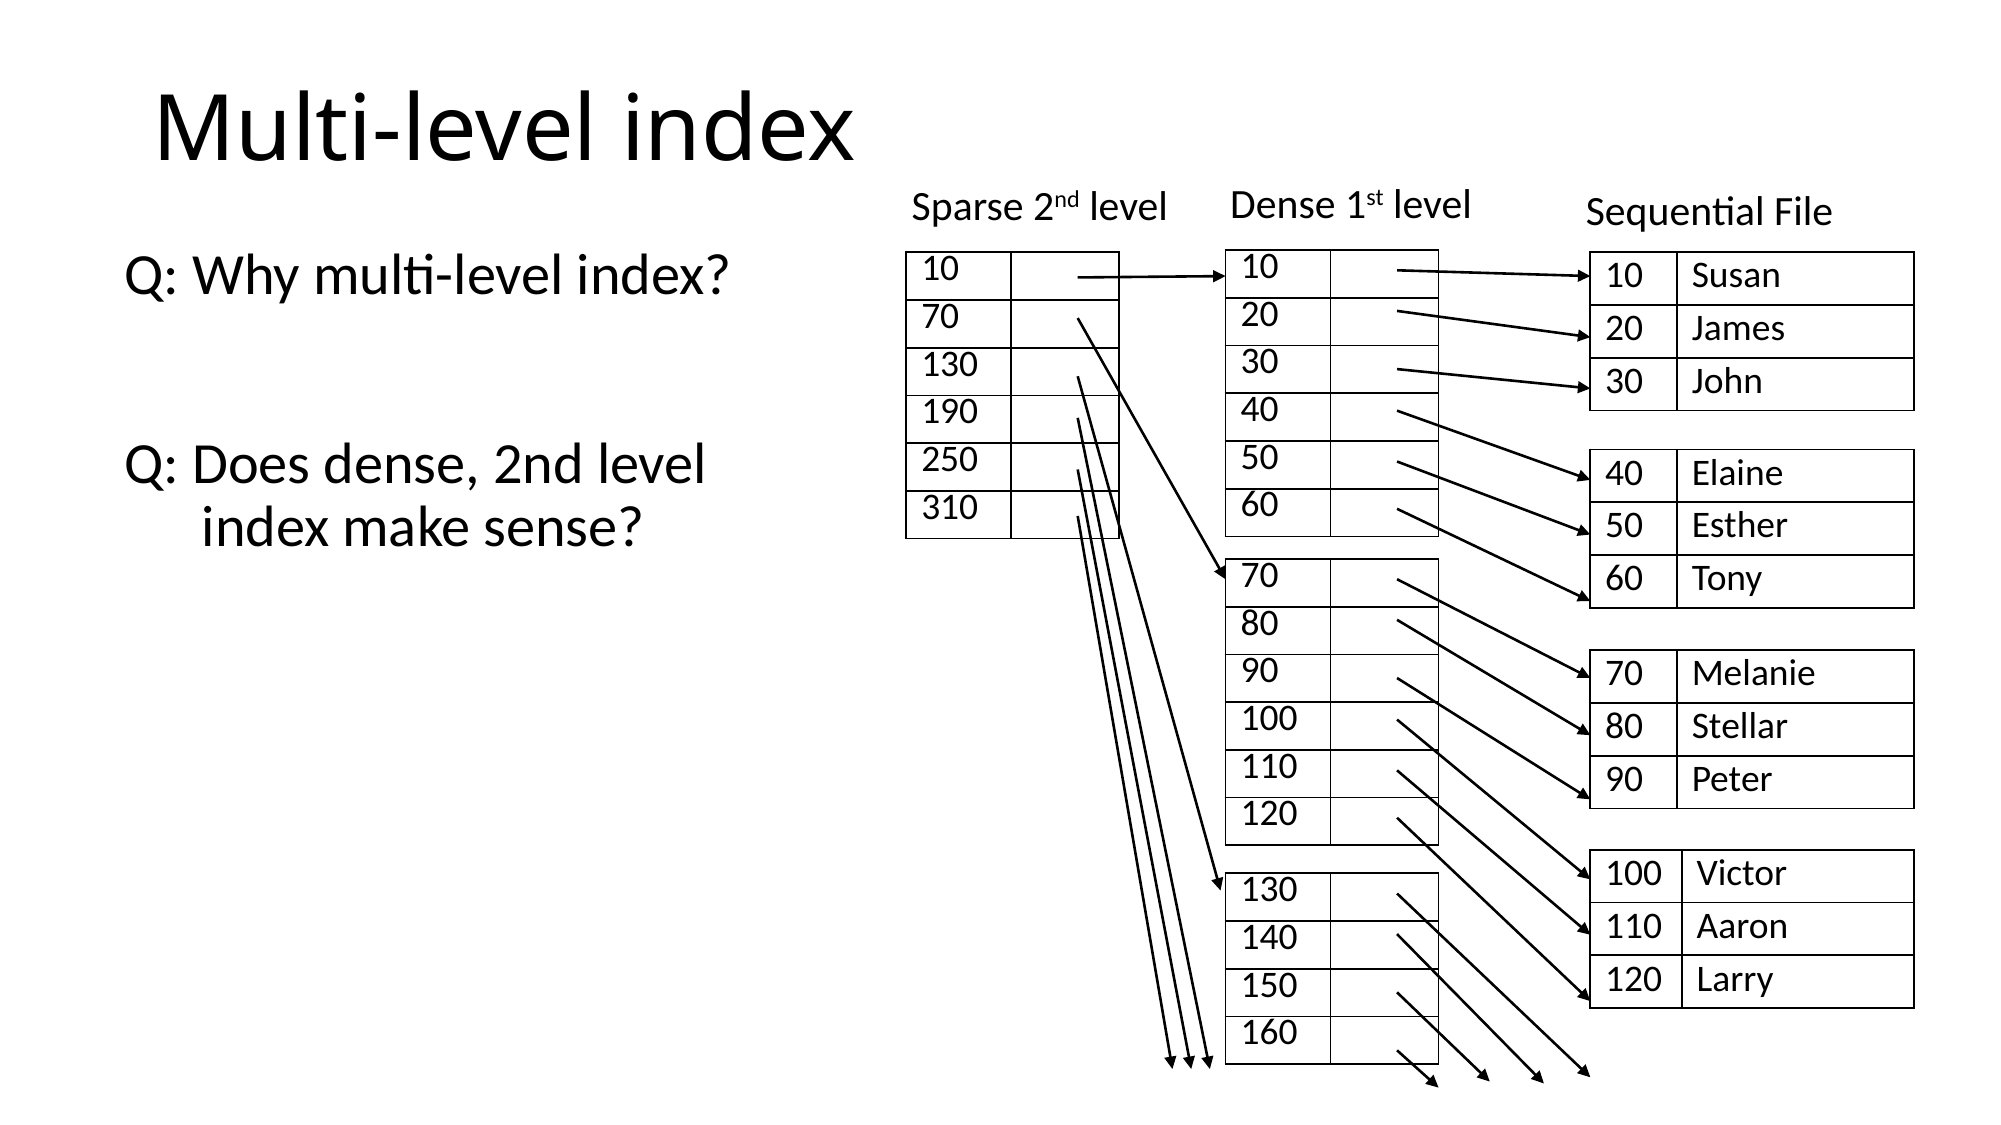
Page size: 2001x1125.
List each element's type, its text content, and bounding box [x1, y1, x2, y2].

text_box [1397, 934, 1544, 1084]
table_cell [1331, 394, 1438, 440]
table_header 10 [1591, 253, 1676, 304]
table_cell Peter [1678, 757, 1913, 808]
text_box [1397, 461, 1591, 508]
table_header [1331, 251, 1438, 297]
table_cell Esther [1678, 503, 1913, 554]
table_cell 100 [1226, 703, 1330, 749]
table_cell Larry [1683, 956, 1913, 1007]
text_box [1397, 619, 1591, 677]
table_cell 20 [1226, 299, 1330, 345]
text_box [1077, 417, 1210, 1069]
table_header 100 [1591, 851, 1681, 902]
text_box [1397, 893, 1591, 1078]
text_box Sequential File [1571, 176, 1849, 242]
table_cell 120 [1591, 956, 1681, 1007]
table_header 130 [1226, 874, 1330, 920]
table_cell [1331, 922, 1397, 968]
table_header Victor [1683, 851, 1913, 902]
table_cell John [1678, 359, 1913, 410]
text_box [1397, 508, 1591, 579]
table_cell 110 [1591, 903, 1681, 954]
table_cell 120 [1226, 798, 1330, 844]
table_cell [1331, 608, 1397, 654]
table_cell 130 [907, 349, 1010, 395]
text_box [1397, 992, 1490, 1082]
table_cell 310 [907, 492, 1010, 538]
table_cell 110 [1226, 751, 1330, 797]
table_cell [1331, 490, 1397, 536]
table_cell [1012, 349, 1077, 395]
table_cell [1012, 492, 1077, 538]
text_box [1397, 719, 1591, 770]
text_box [1077, 317, 1226, 580]
list Q: Why multi-level index? Q: Does dense, 2nd level index make sense? [109, 236, 1835, 1020]
table_cell 90 [1226, 655, 1330, 701]
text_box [1397, 579, 1591, 619]
table_cell [1012, 396, 1077, 442]
table_cell [1331, 798, 1397, 844]
table_cell 60 [1226, 490, 1330, 536]
table_cell [1331, 346, 1438, 392]
title Multi-level index [137, 48, 1863, 214]
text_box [1397, 817, 1591, 893]
table_header Melanie [1678, 651, 1913, 702]
table_cell [1012, 301, 1118, 347]
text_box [1397, 310, 1591, 338]
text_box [1077, 376, 1221, 891]
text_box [1397, 410, 1591, 461]
table_cell [1331, 299, 1438, 345]
table_cell [1331, 442, 1397, 488]
table_cell 190 [907, 396, 1010, 442]
table_cell 50 [1226, 442, 1330, 488]
table_cell James [1678, 306, 1913, 357]
table_cell 90 [1591, 757, 1676, 808]
table_cell [1331, 655, 1397, 701]
table_header [1012, 253, 1118, 299]
table_header [1331, 874, 1397, 920]
table_cell 20 [1591, 306, 1676, 357]
table_cell 70 [907, 301, 1010, 347]
text_box Sparse 2nd level [896, 171, 1183, 236]
table_cell 80 [1226, 608, 1330, 654]
table_cell [1331, 1017, 1397, 1063]
table_header 10 [907, 253, 1010, 299]
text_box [1397, 770, 1591, 817]
table_cell 80 [1591, 704, 1676, 755]
table_header 70 [1591, 651, 1676, 702]
table_header [1331, 560, 1397, 606]
table_header 10 [1226, 251, 1330, 297]
table_header Susan [1678, 253, 1913, 304]
table_cell 40 [1226, 394, 1330, 440]
table_cell 150 [1226, 970, 1330, 1016]
table_cell 50 [1591, 503, 1676, 554]
table_cell 30 [1591, 359, 1676, 410]
table_cell 140 [1226, 922, 1330, 968]
table_cell 160 [1226, 1017, 1330, 1063]
table_cell Aaron [1683, 903, 1913, 954]
table_cell Stellar [1678, 704, 1913, 755]
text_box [1077, 469, 1192, 1069]
table_header Elaine [1678, 450, 1913, 501]
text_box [1397, 369, 1591, 389]
table_header 70 [1226, 560, 1330, 606]
table_cell [1012, 444, 1077, 490]
table_cell [1331, 970, 1397, 1016]
table_header 40 [1591, 450, 1676, 501]
table_cell [1331, 751, 1397, 797]
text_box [1397, 270, 1591, 277]
table_cell Tony [1678, 556, 1913, 607]
table_cell 250 [907, 444, 1010, 490]
text_box Dense 1st level [1215, 169, 1487, 234]
table_cell [1331, 703, 1397, 749]
table_cell 30 [1226, 346, 1330, 392]
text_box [1397, 1050, 1439, 1088]
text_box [1397, 677, 1591, 719]
table_cell 60 [1591, 556, 1676, 607]
